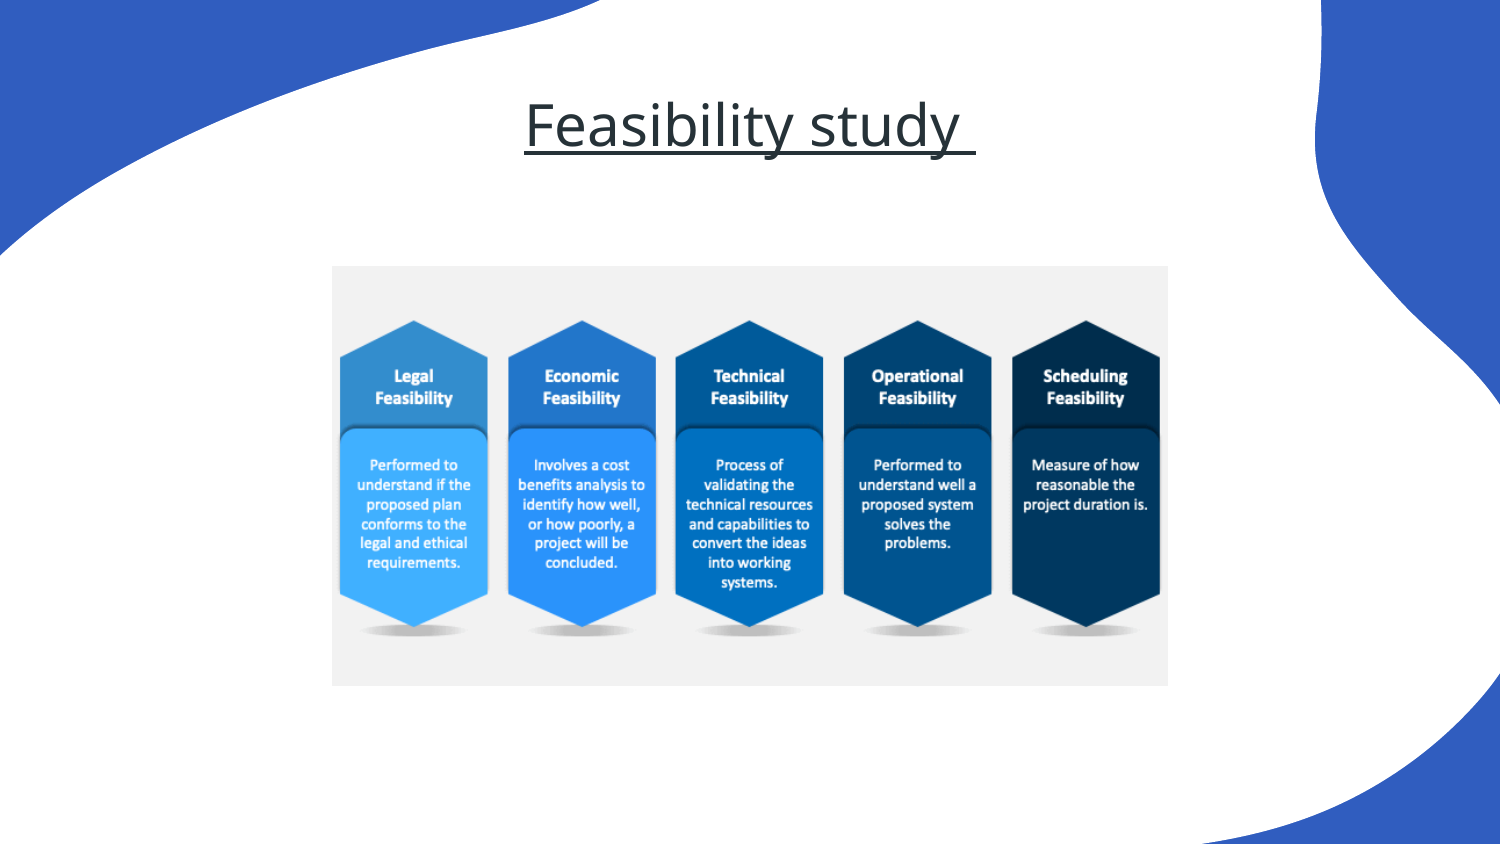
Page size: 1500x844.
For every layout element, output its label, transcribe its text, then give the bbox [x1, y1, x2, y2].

picture [331, 266, 1169, 687]
title Feasibility study [51, 72, 1449, 167]
